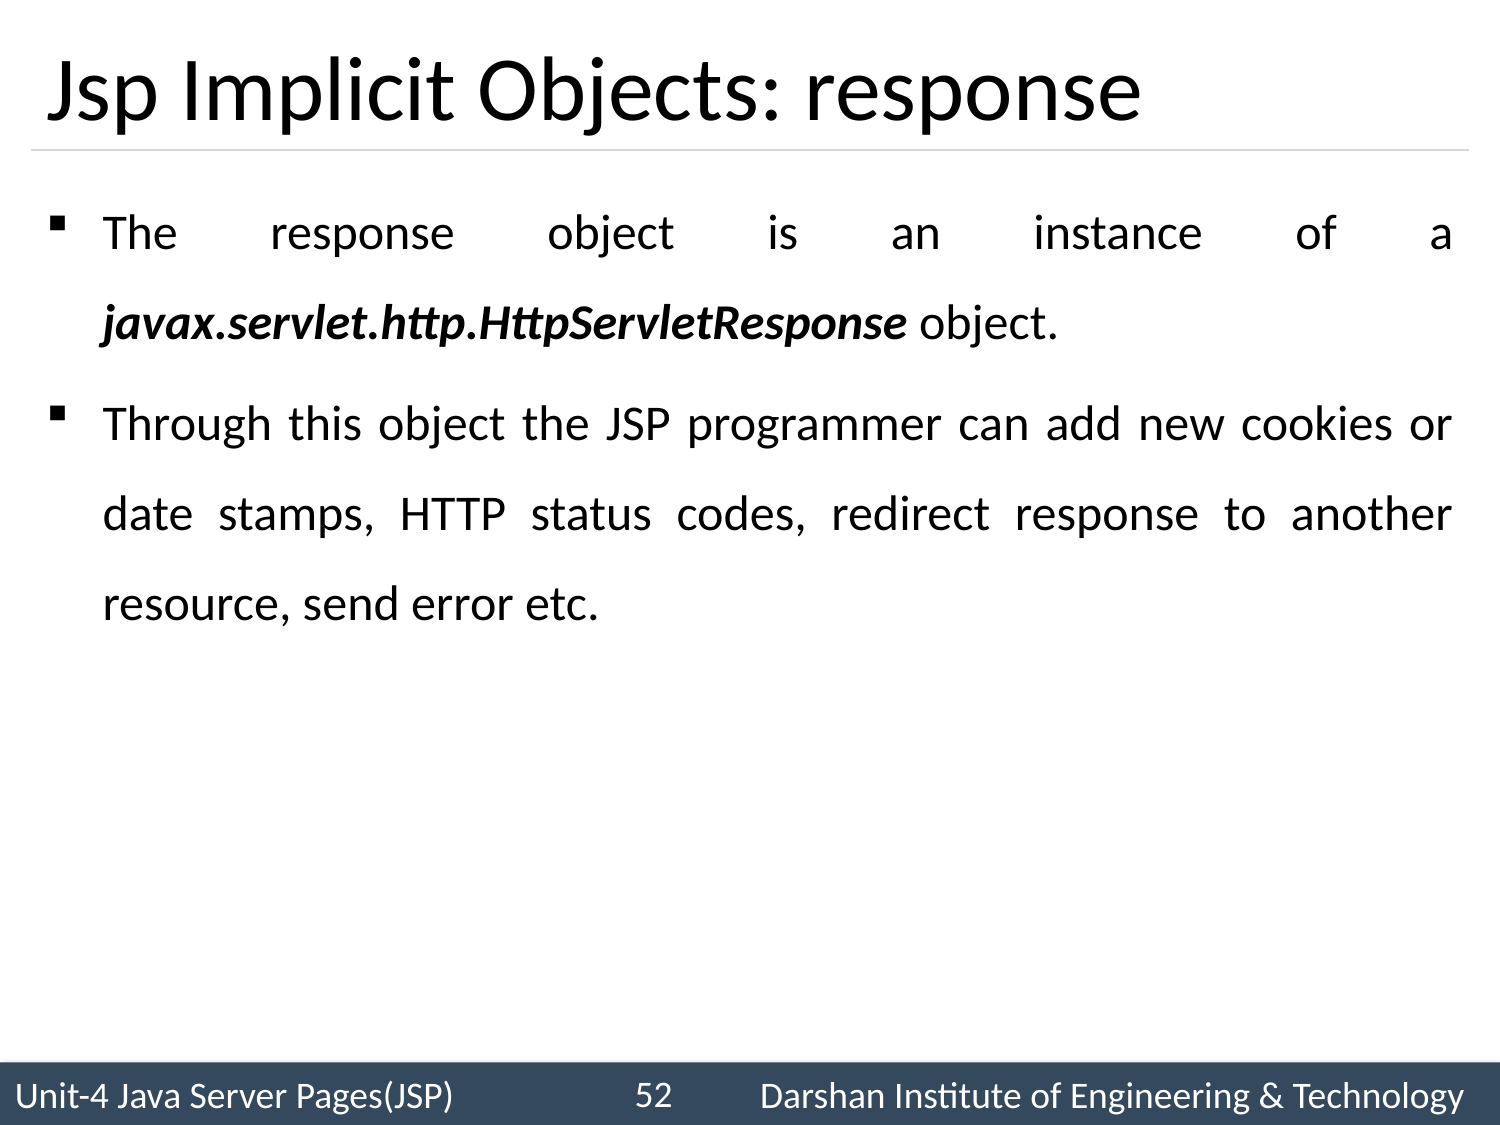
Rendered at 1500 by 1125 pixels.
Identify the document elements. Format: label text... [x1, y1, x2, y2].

slide_number 52 [587, 1062, 688, 1123]
title Jsp Implicit Objects: response [31, 17, 1469, 150]
list The response object is an instance of a javax.servlet.http.HttpServletResponse object. Through this object the JSP programmer can add new cookies or date stamps, HTTP status codes, redirect response to another resource, send error etc. [31, 162, 1469, 1038]
